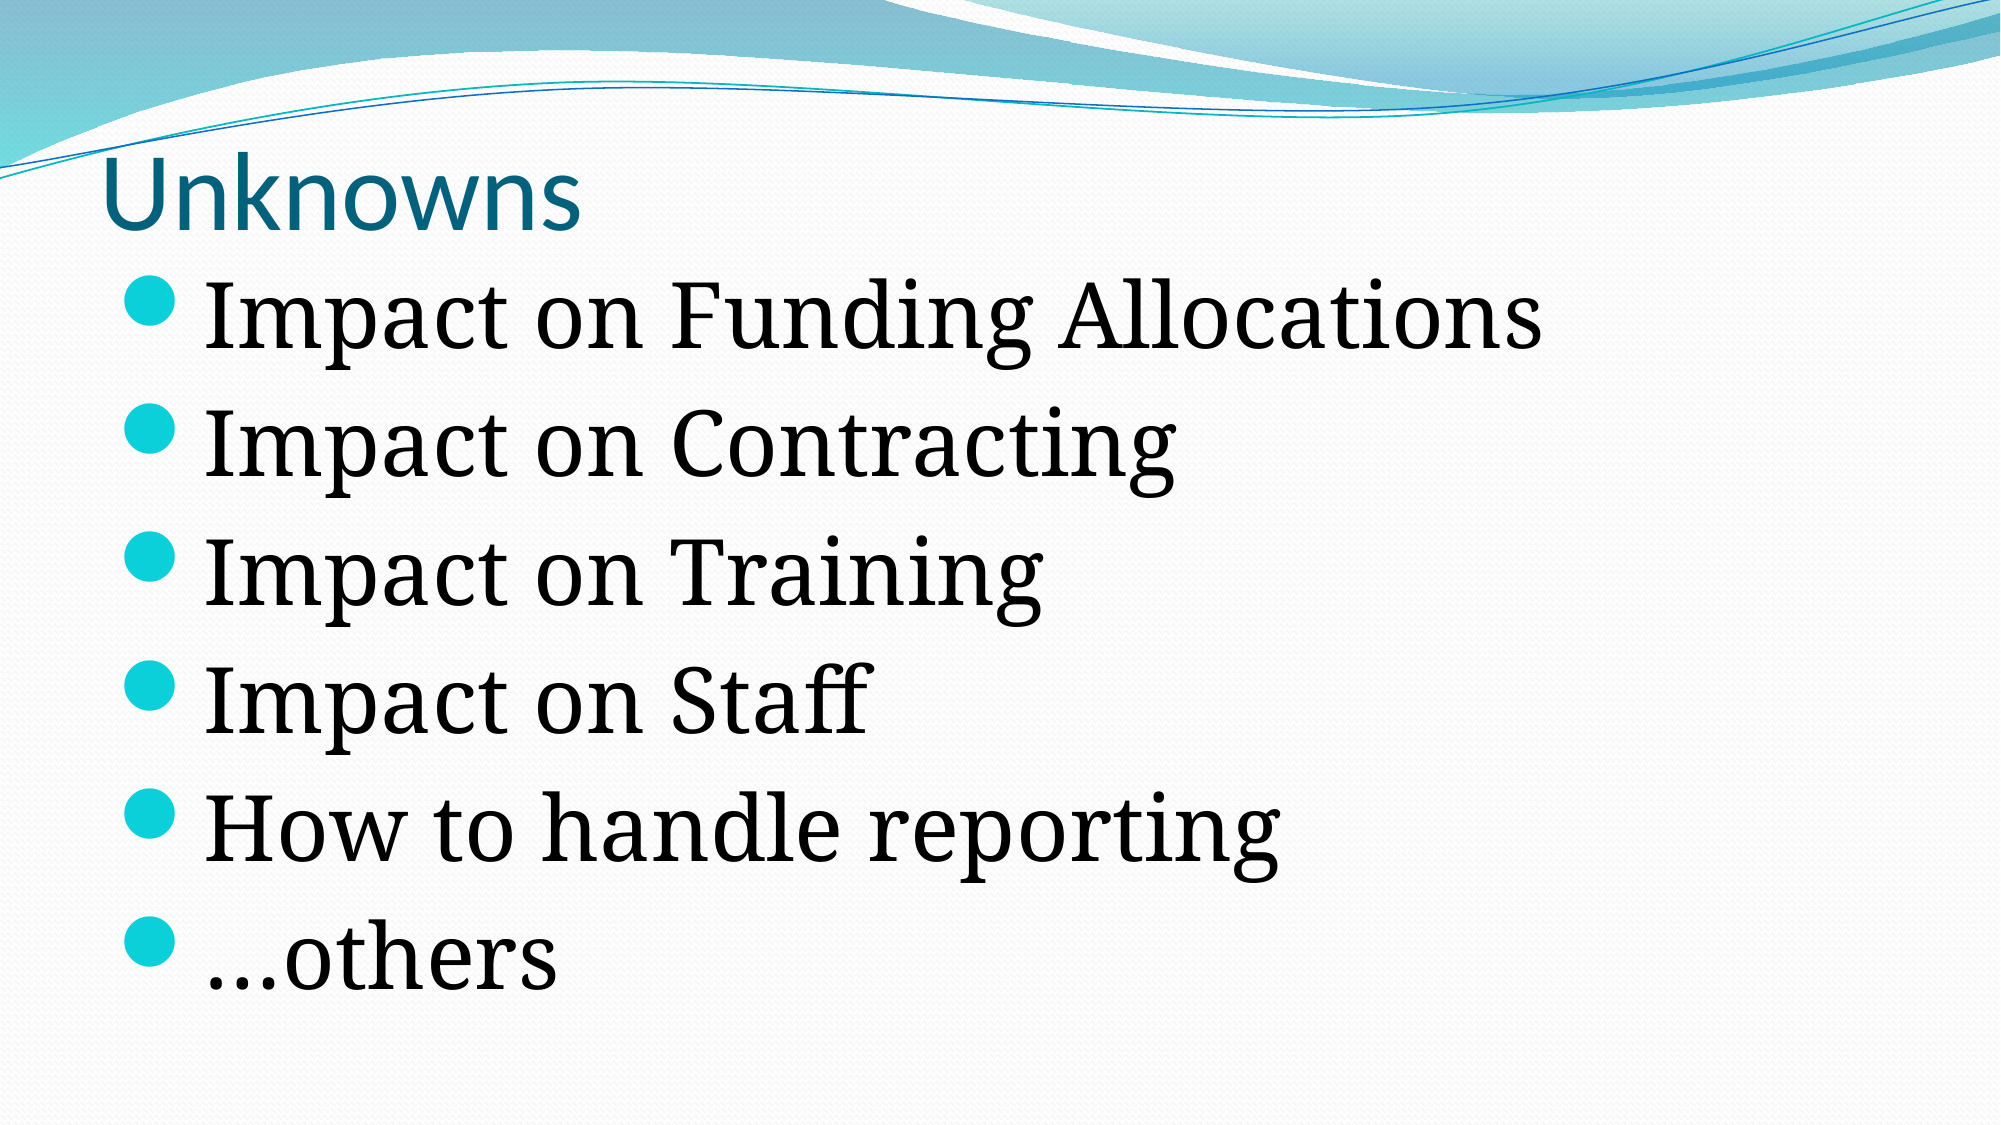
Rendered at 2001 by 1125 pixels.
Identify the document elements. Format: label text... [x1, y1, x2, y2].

list Impact on Funding Allocations Impact on Contracting Impact on Training Impact on Staff How to handle reporting …others [102, 249, 1903, 970]
title Unknowns [99, 65, 1900, 253]
